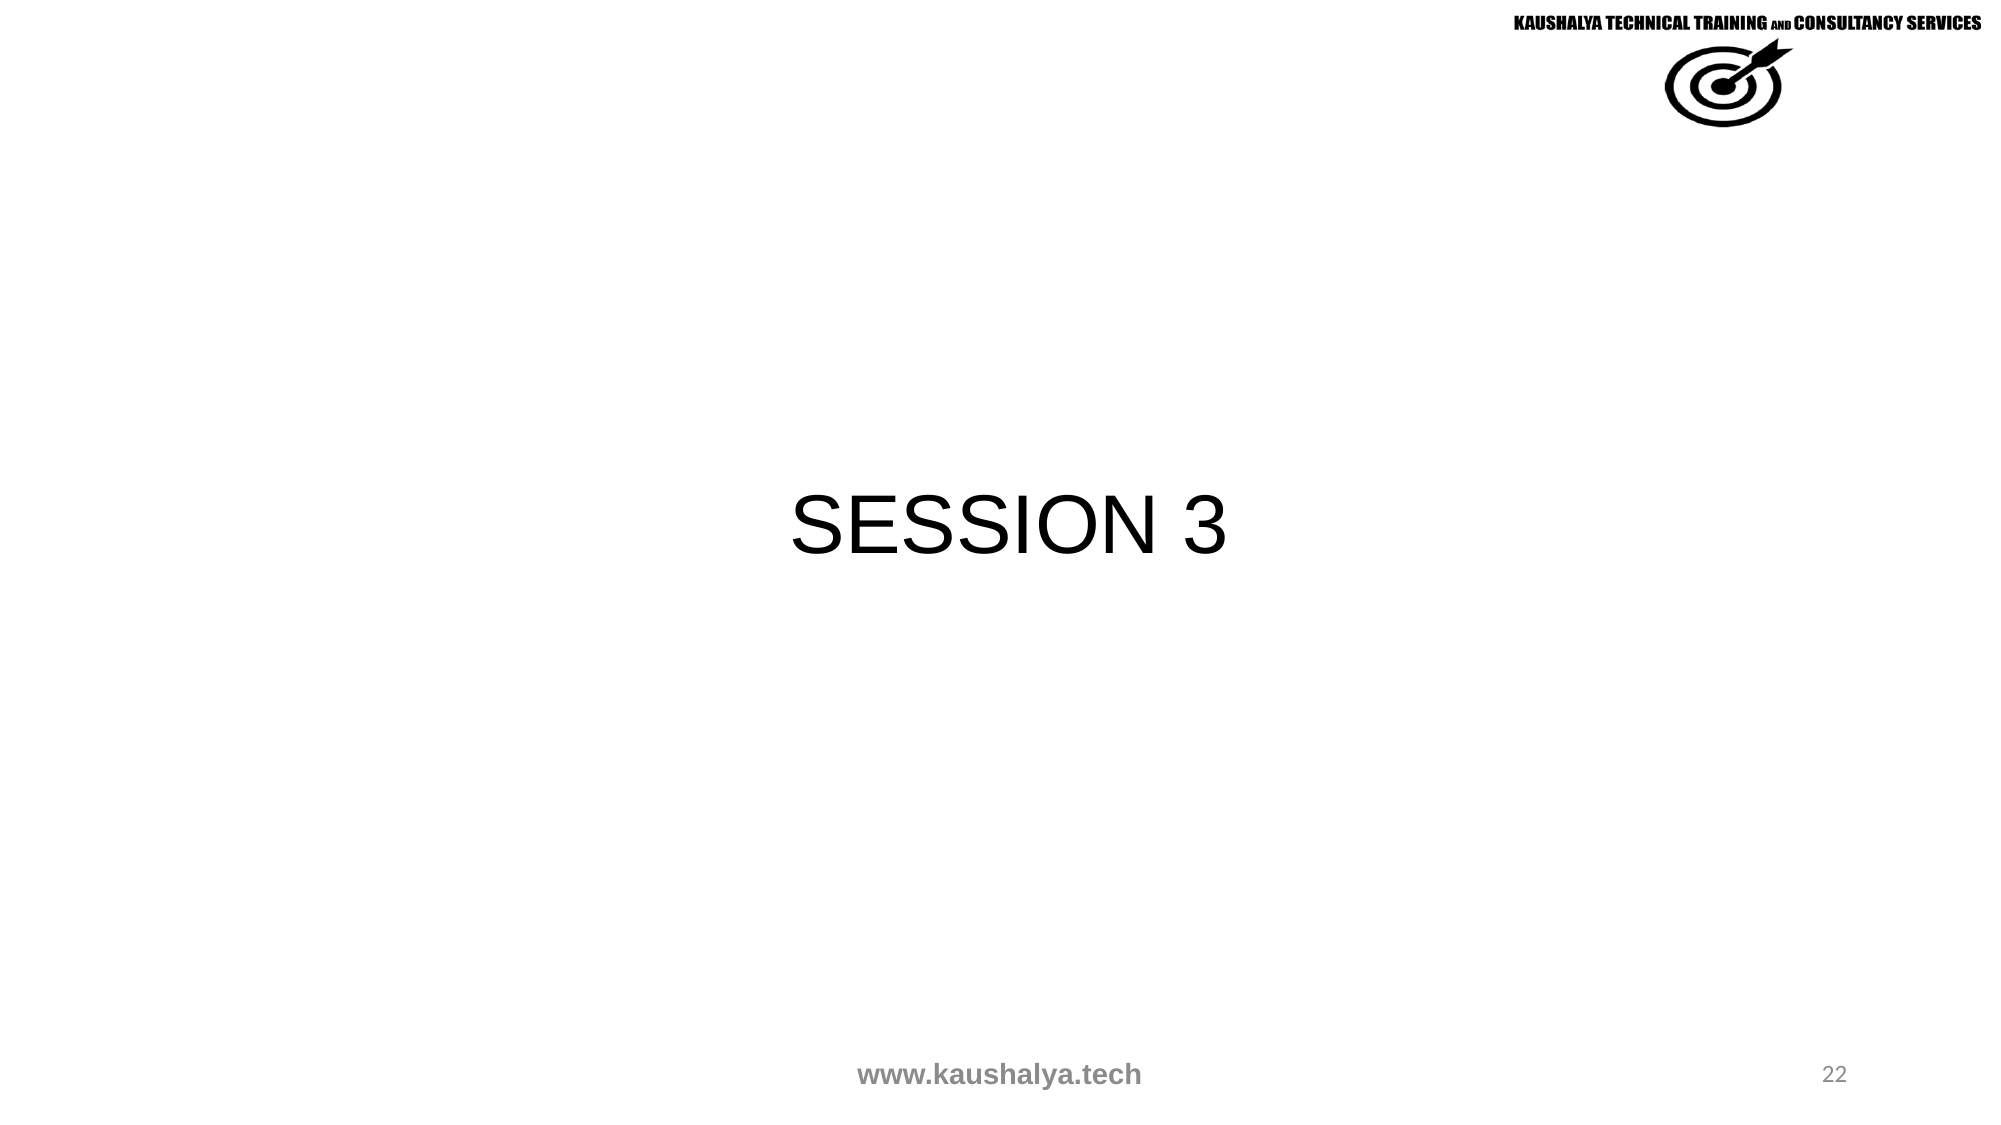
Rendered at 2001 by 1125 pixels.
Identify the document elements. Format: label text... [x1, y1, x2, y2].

picture [1490, 2, 2000, 132]
slide_number 22 [1412, 1042, 1863, 1103]
list SESSION 3 [137, 299, 1863, 1014]
footer www.kaushalya.tech [662, 1042, 1338, 1103]
